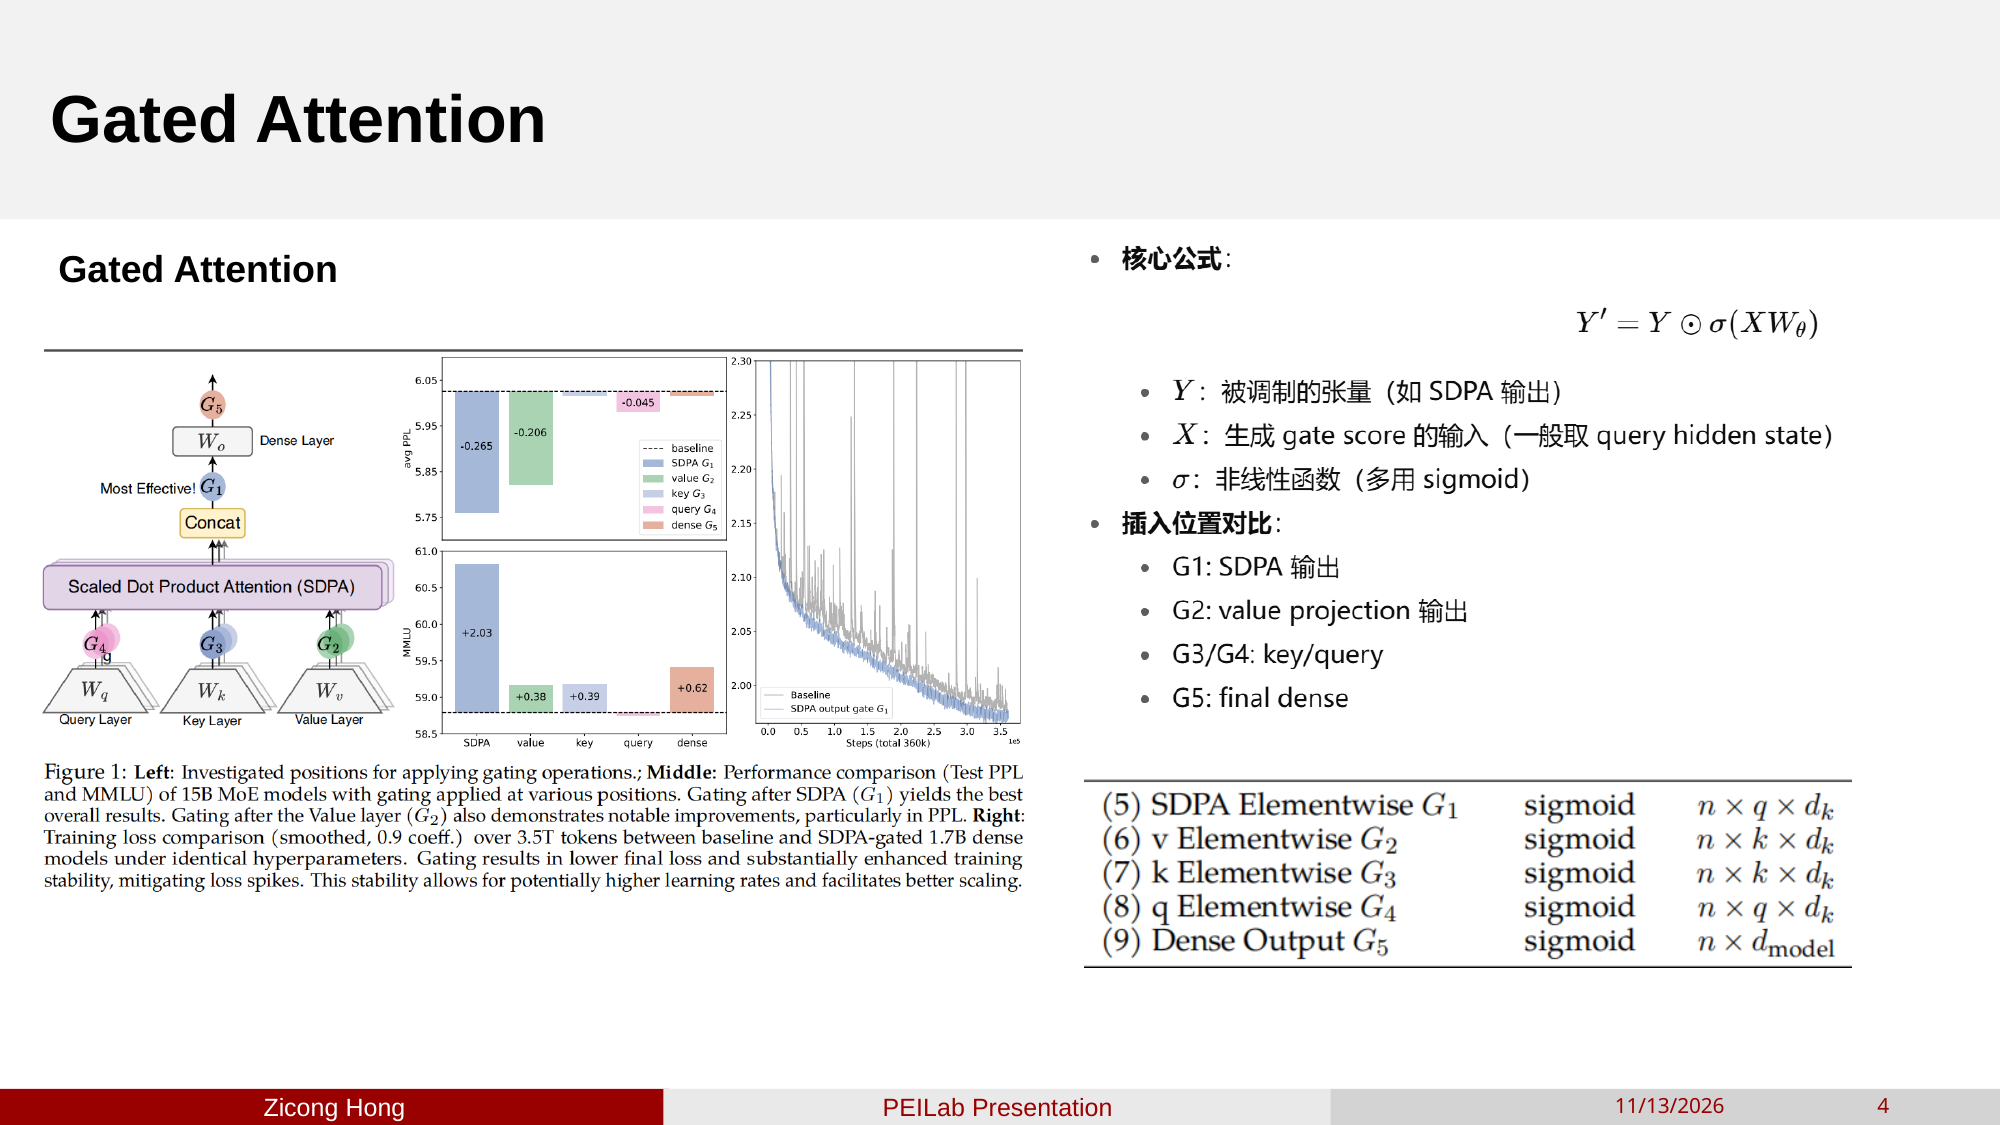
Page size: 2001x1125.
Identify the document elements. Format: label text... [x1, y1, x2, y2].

picture [1084, 767, 1852, 968]
text_box Gated Attention [43, 237, 711, 298]
picture [1075, 237, 1852, 728]
title Gated Attention [35, 10, 1965, 160]
picture [35, 349, 1025, 893]
